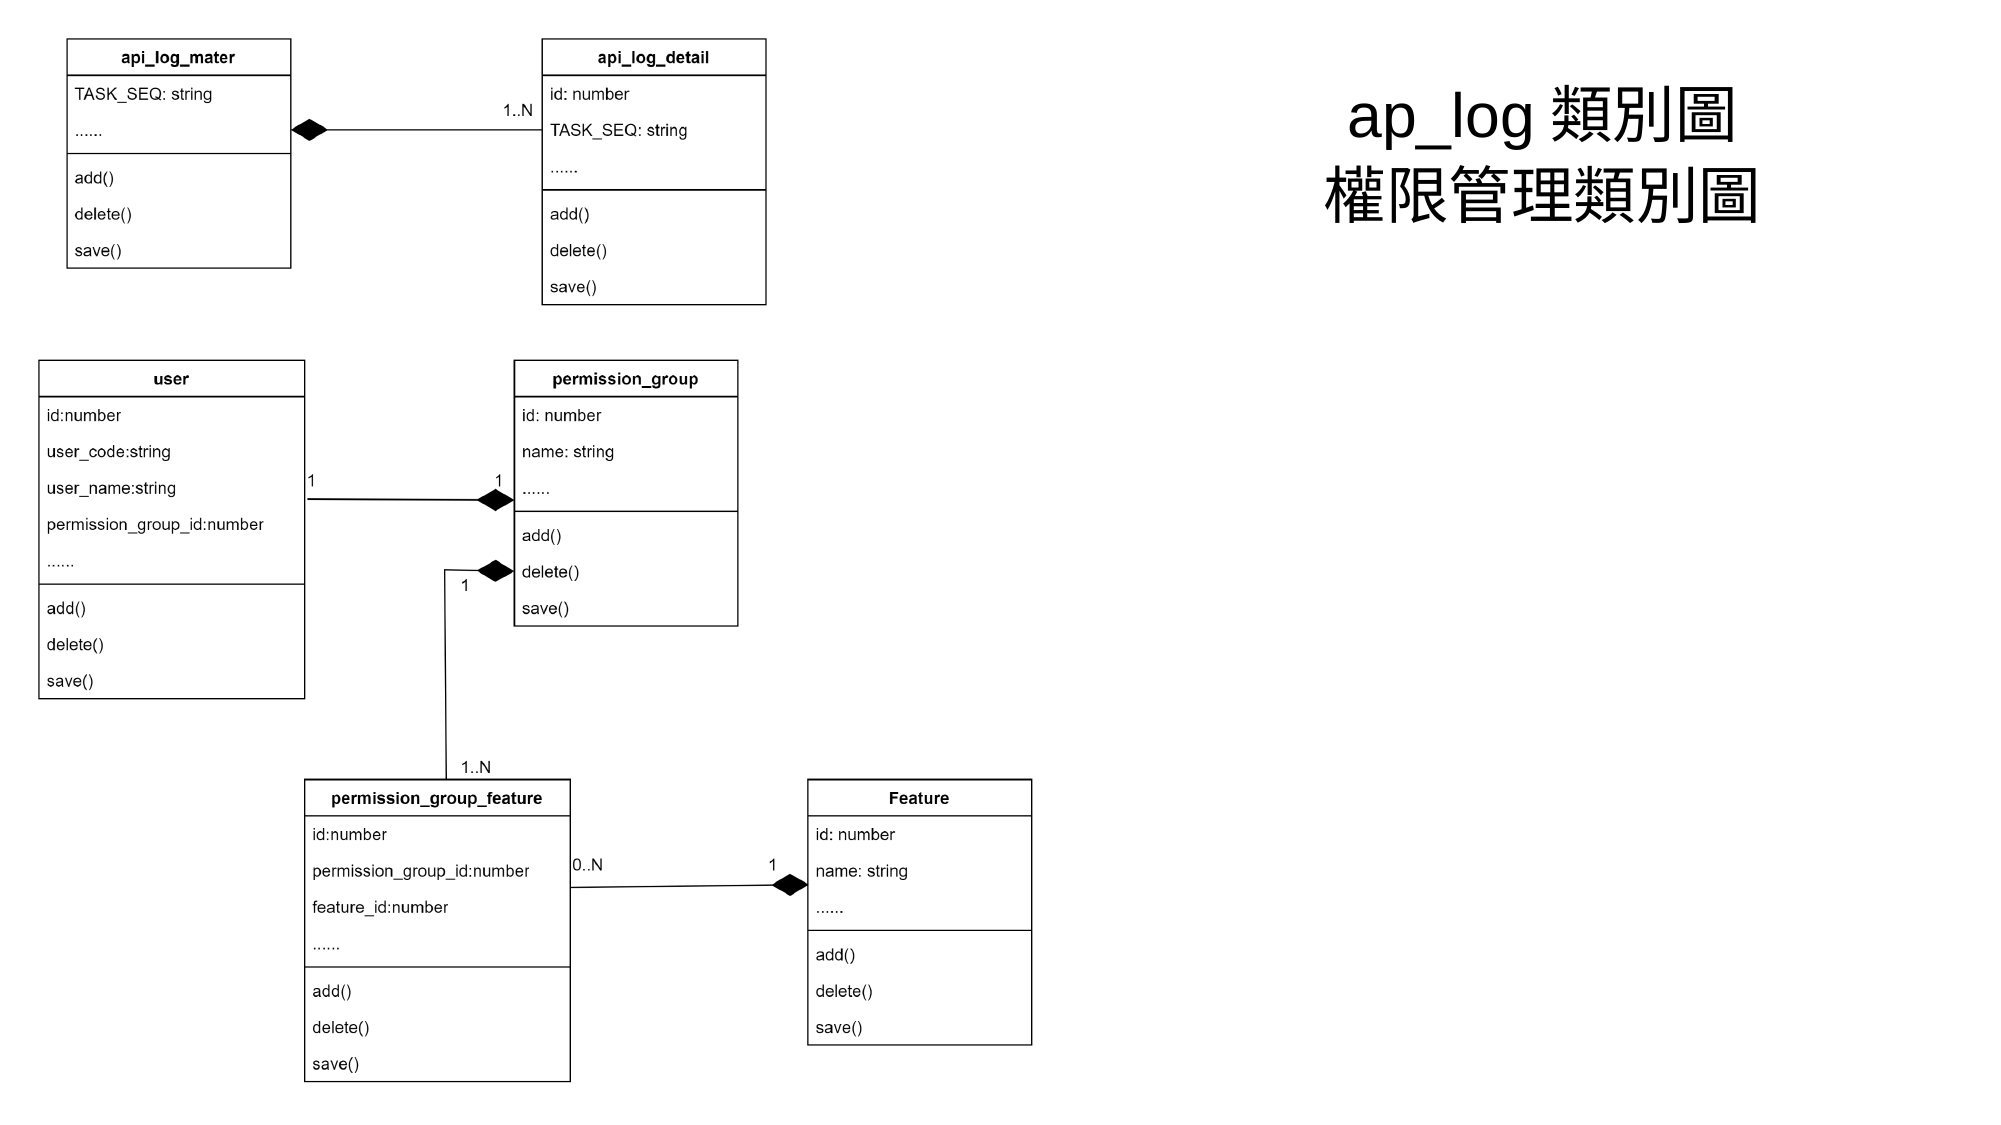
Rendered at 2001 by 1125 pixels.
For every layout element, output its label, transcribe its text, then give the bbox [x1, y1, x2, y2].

title ap_log類別圖 權限管理類別圖 [1231, 51, 1817, 269]
picture [24, 24, 1046, 1101]
